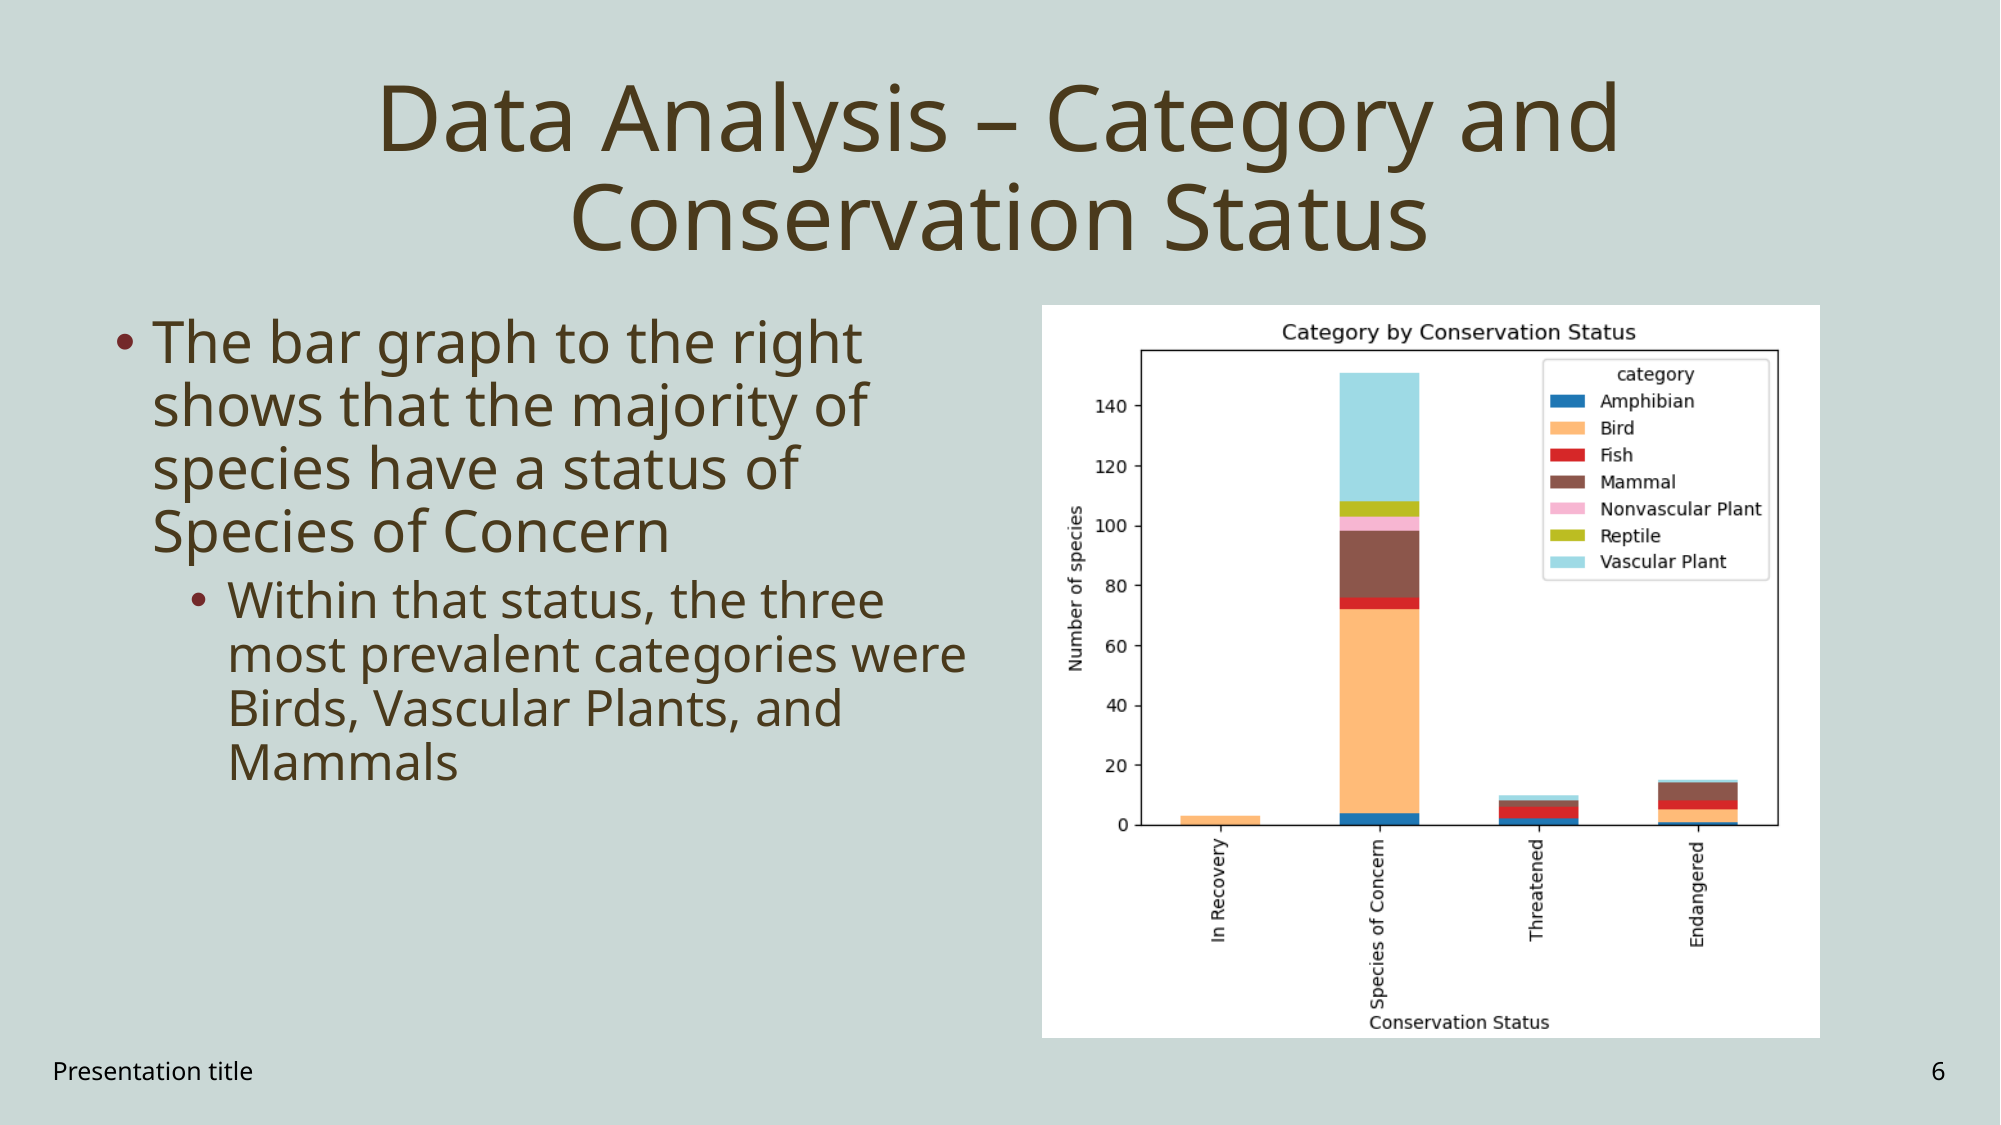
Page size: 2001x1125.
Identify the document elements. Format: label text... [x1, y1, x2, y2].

list The bar graph to the right shows that the majority of species have a status of Species of Concern Within that status, the three most prevalent categories were Birds, Vascular Plants, and Mammals [99, 305, 1000, 1056]
title Data Analysis – Category and Conservation Status [137, 62, 1863, 280]
footer Presentation title [37, 1042, 713, 1103]
slide_number 6 [1510, 1042, 1961, 1103]
picture [1042, 305, 1820, 1038]
